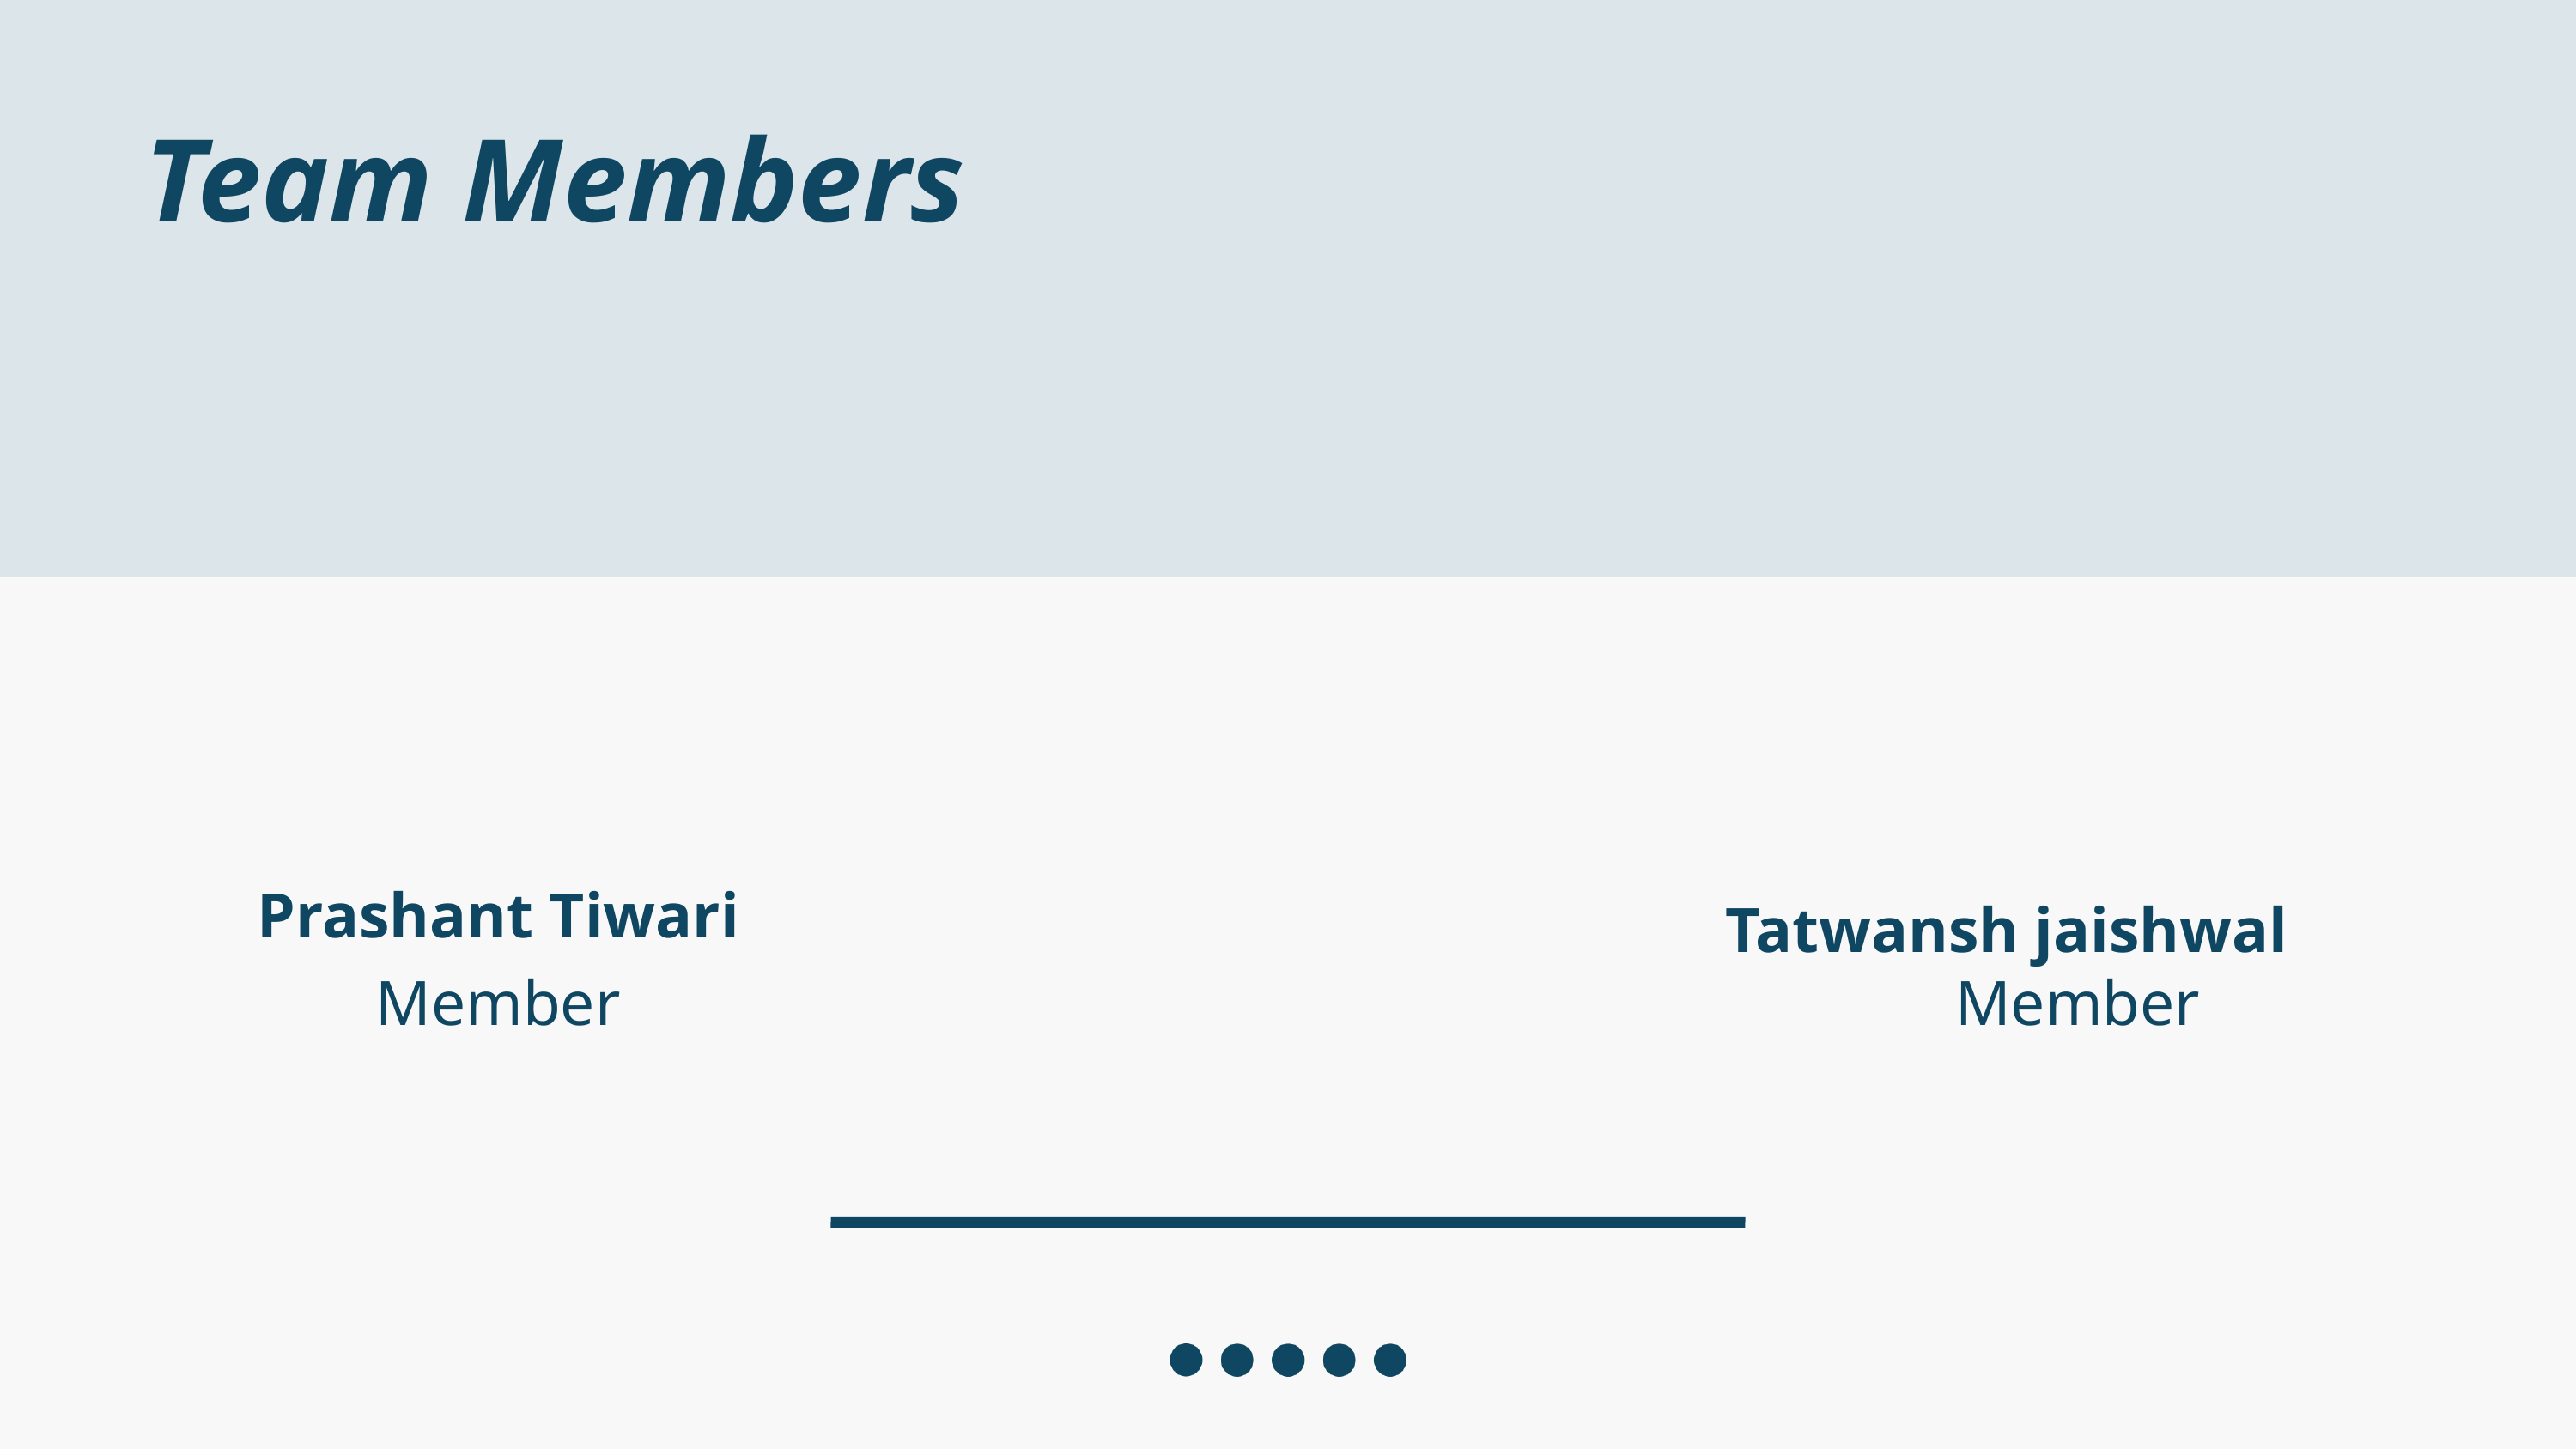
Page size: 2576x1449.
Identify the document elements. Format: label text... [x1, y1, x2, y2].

text_box Prashant Tiwari [144, 864, 852, 951]
text_box Member [144, 951, 852, 1038]
text_box Tatwansh jaishwal [1653, 879, 2360, 965]
text_box [1170, 1342, 1406, 1378]
text_box Member [1724, 951, 2432, 1038]
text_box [0, 0, 2576, 578]
